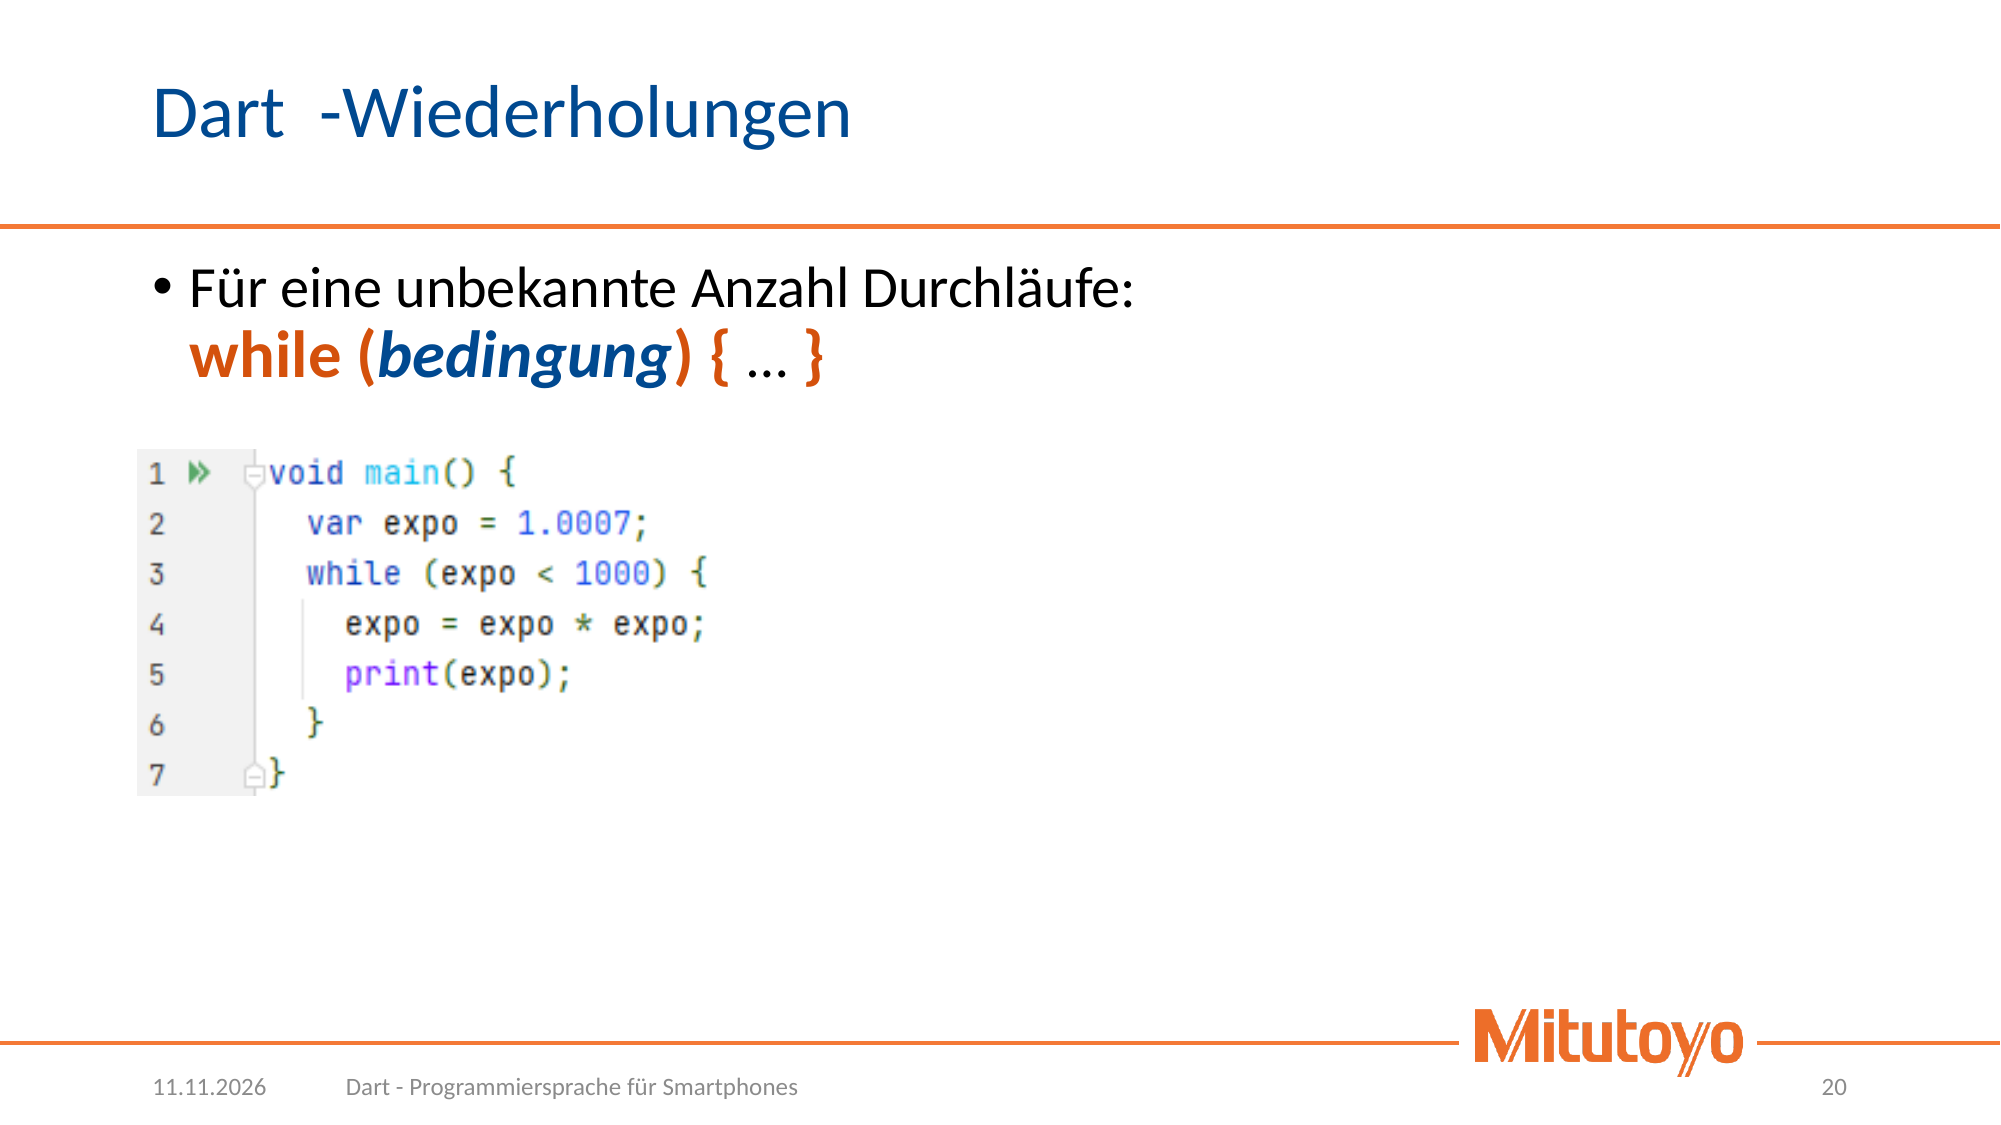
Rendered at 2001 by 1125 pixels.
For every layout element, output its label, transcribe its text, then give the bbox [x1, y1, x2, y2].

picture [1475, 1012, 1744, 1077]
title Dart -Wiederholungen [137, 24, 1863, 203]
slide_number 20 [1743, 1055, 1863, 1116]
footer Dart - Programmiersprache für Smartphones [330, 1055, 1721, 1116]
list Für eine unbekannte Anzahl Durchläufe: while (bedingung) { … } [137, 249, 1863, 1012]
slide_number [137, 1055, 313, 1116]
picture [137, 449, 745, 796]
